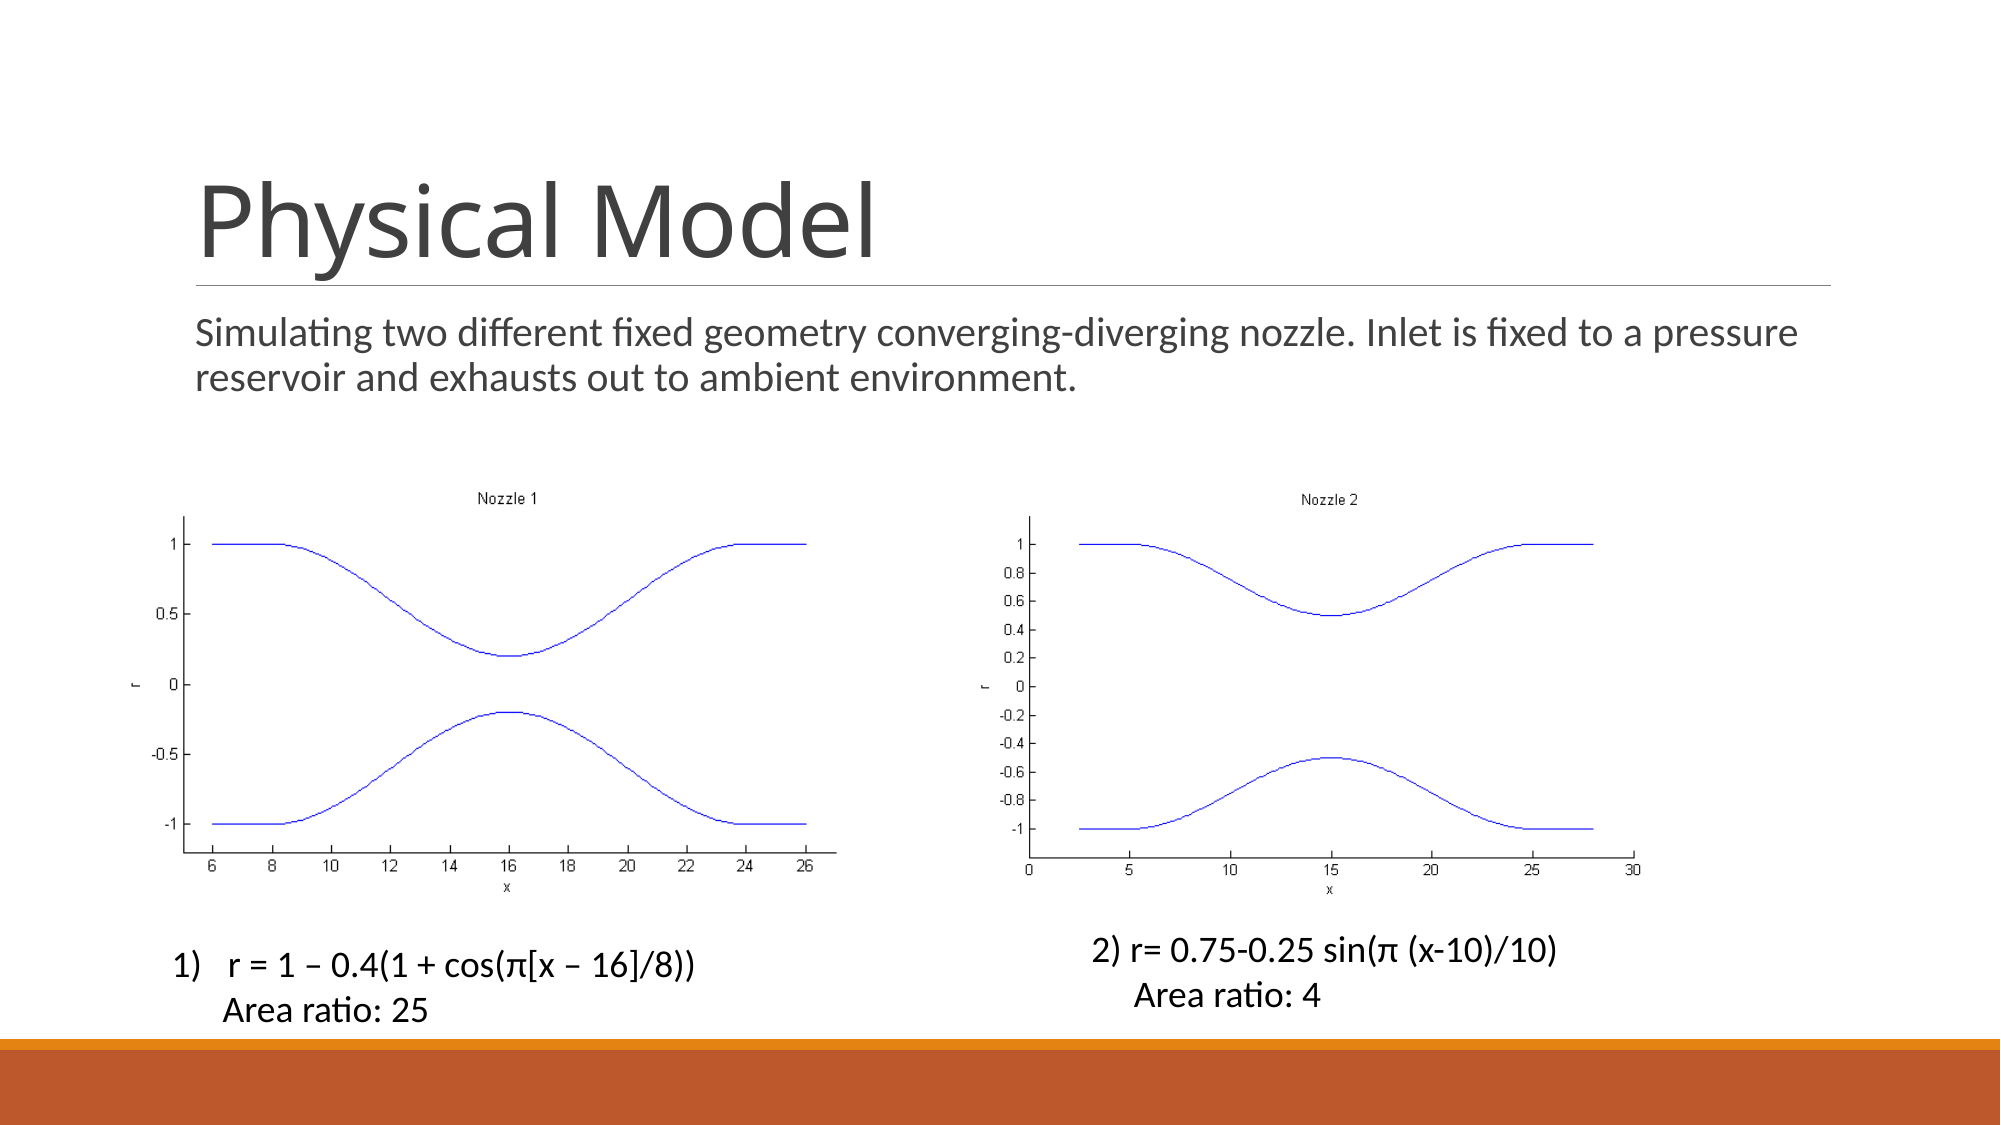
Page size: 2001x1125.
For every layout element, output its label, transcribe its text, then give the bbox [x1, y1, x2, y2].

picture [74, 484, 916, 899]
title Physical Model [180, 47, 1830, 285]
picture [928, 484, 1708, 903]
text_box r = 1 – 0.4(1 + cos(π[x – 16]/8)) Area ratio: 25 [156, 932, 711, 1038]
text_box 2) r= 0.75-0.25 sin(π (x-10)/10) Area ratio: 4 [1076, 917, 1730, 1023]
list Simulating two different fixed geometry converging-diverging nozzle. Inlet is fixed to a pressure reservoir and exhausts out to ambient environment. [180, 302, 1830, 963]
